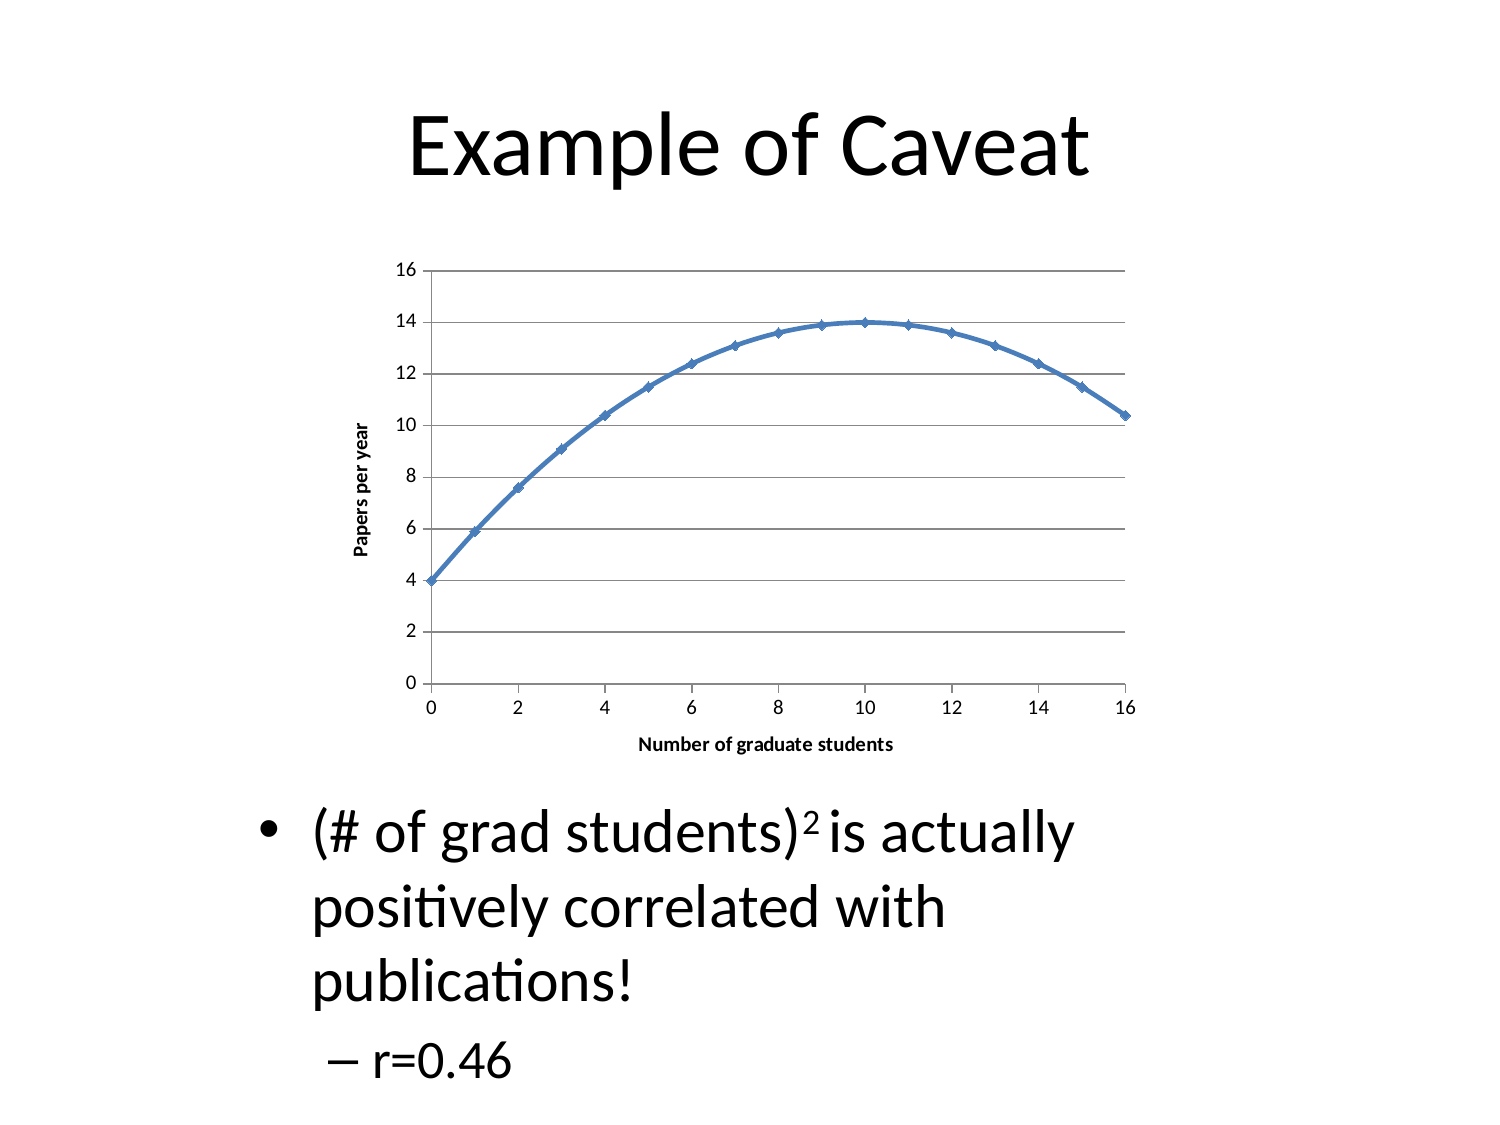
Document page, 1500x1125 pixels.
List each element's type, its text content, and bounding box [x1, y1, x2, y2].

list (# of grad students)2 is actually positively correlated with publications! r=0.46 [243, 262, 1257, 1100]
chart [318, 249, 1154, 788]
title Example of Caveat [75, 45, 1425, 233]
